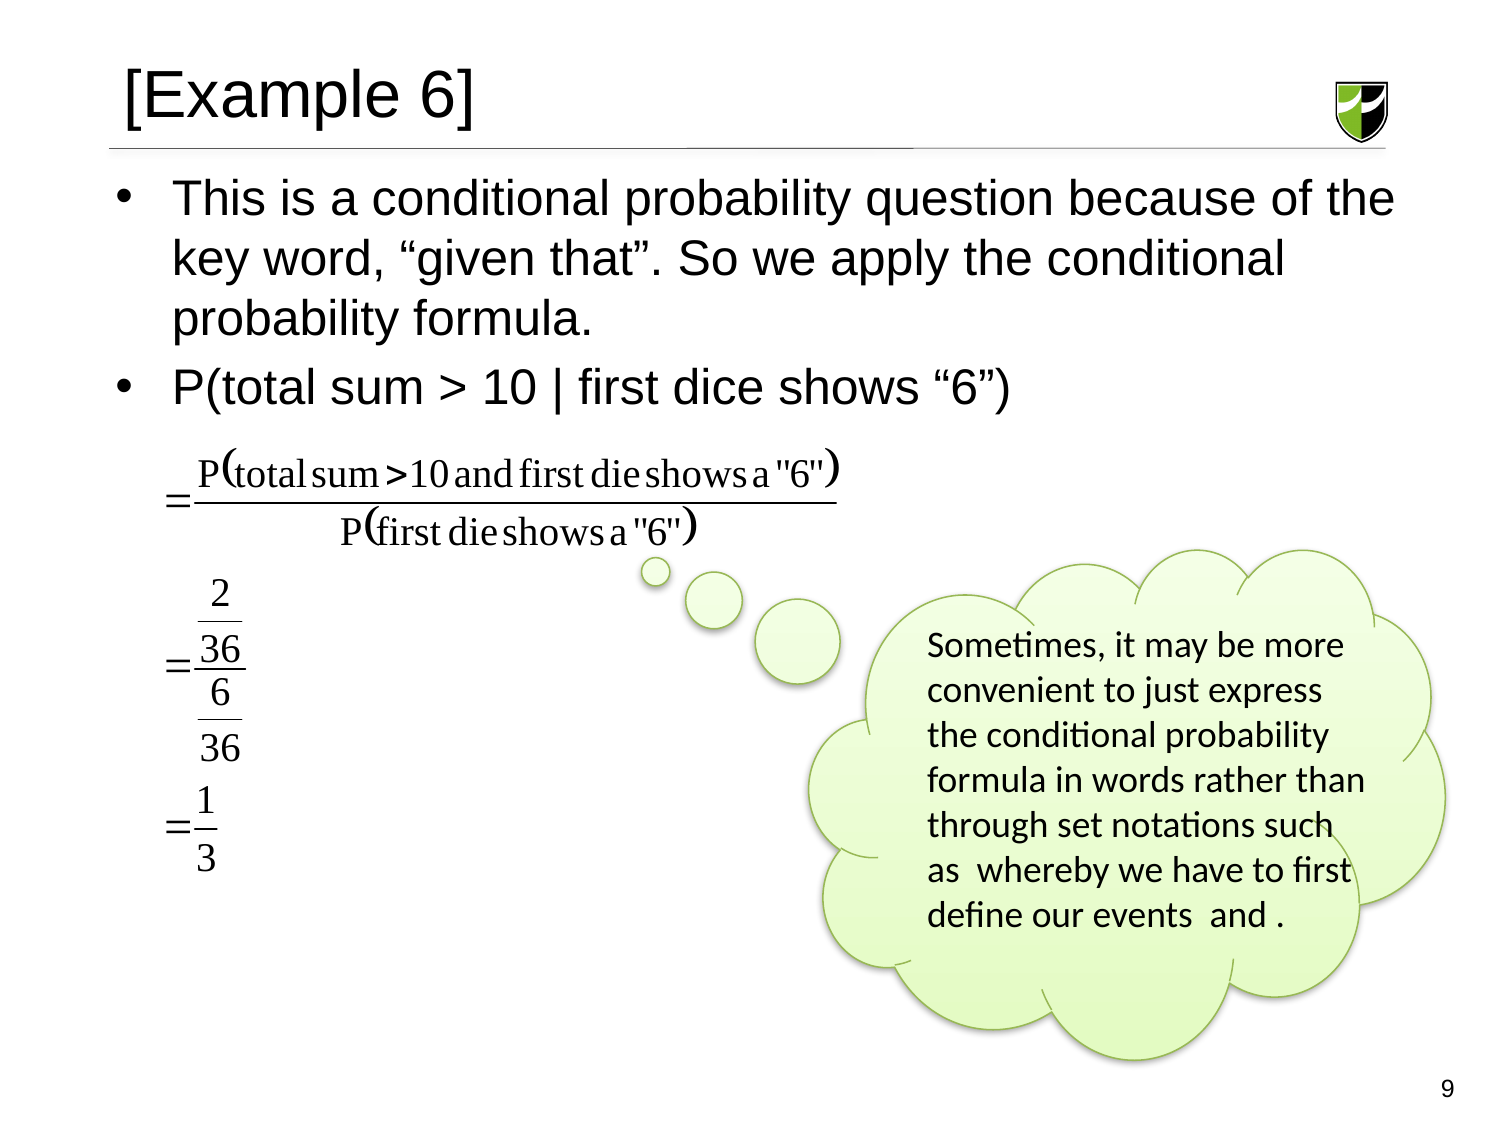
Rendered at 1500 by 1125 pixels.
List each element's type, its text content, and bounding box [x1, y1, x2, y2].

picture [1335, 75, 1393, 143]
title [Example 6] [109, 42, 1129, 143]
slide_number 9 [1426, 1065, 1500, 1125]
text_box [808, 548, 1446, 1059]
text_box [155, 447, 844, 880]
list This is a conditional probability question because of the key word, “given that”. So we apply the conditional probability formula. P(total sum > 10 | first dice shows “6”) [100, 157, 1446, 1000]
